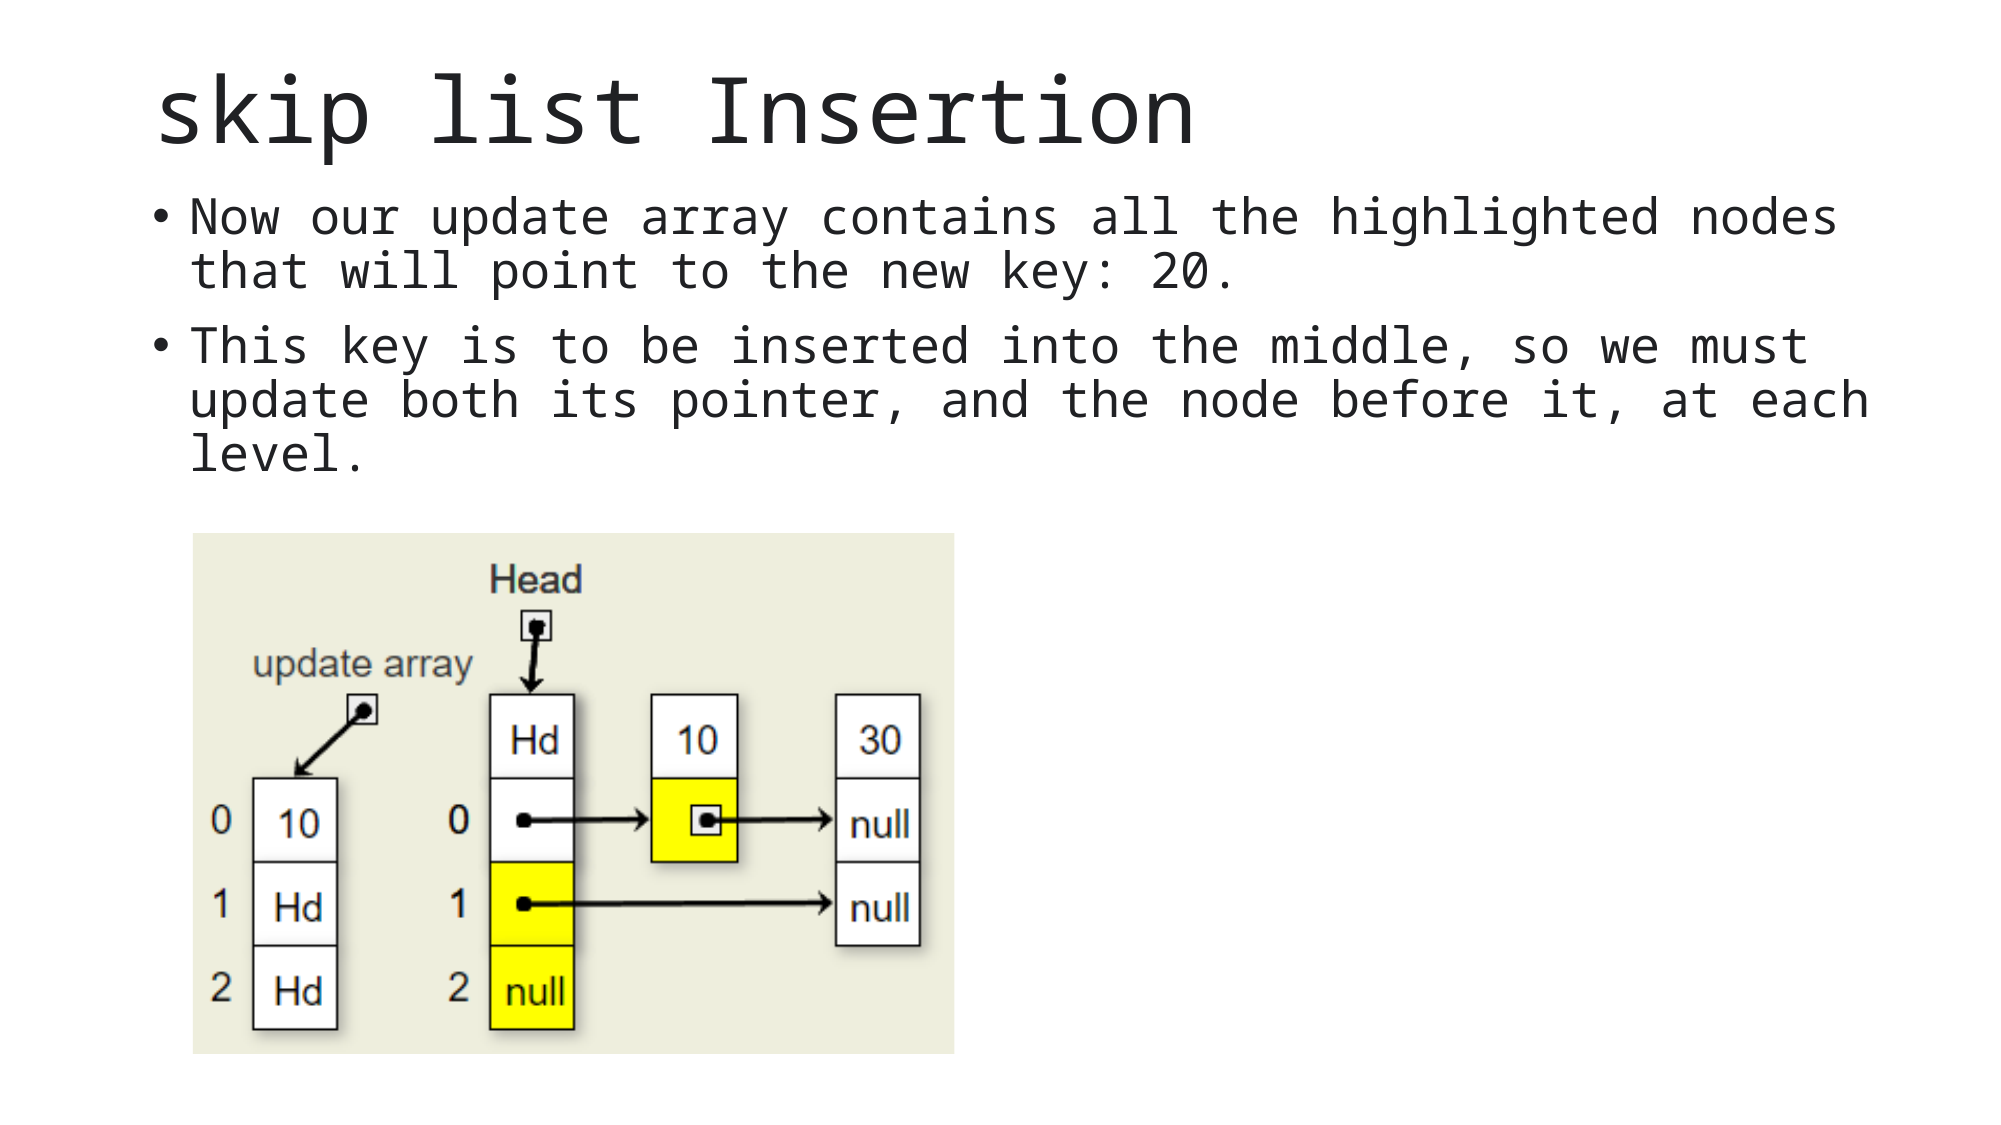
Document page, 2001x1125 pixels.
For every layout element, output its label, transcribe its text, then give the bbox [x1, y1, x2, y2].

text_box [192, 532, 955, 1054]
title skip list Insertion [137, 59, 1863, 183]
list Now our update array contains all the highlighted nodes that will point to the new key: 20. This key is to be inserted into the middle, so we must update both its pointer, and the node before it, at each level. [137, 183, 1943, 1014]
